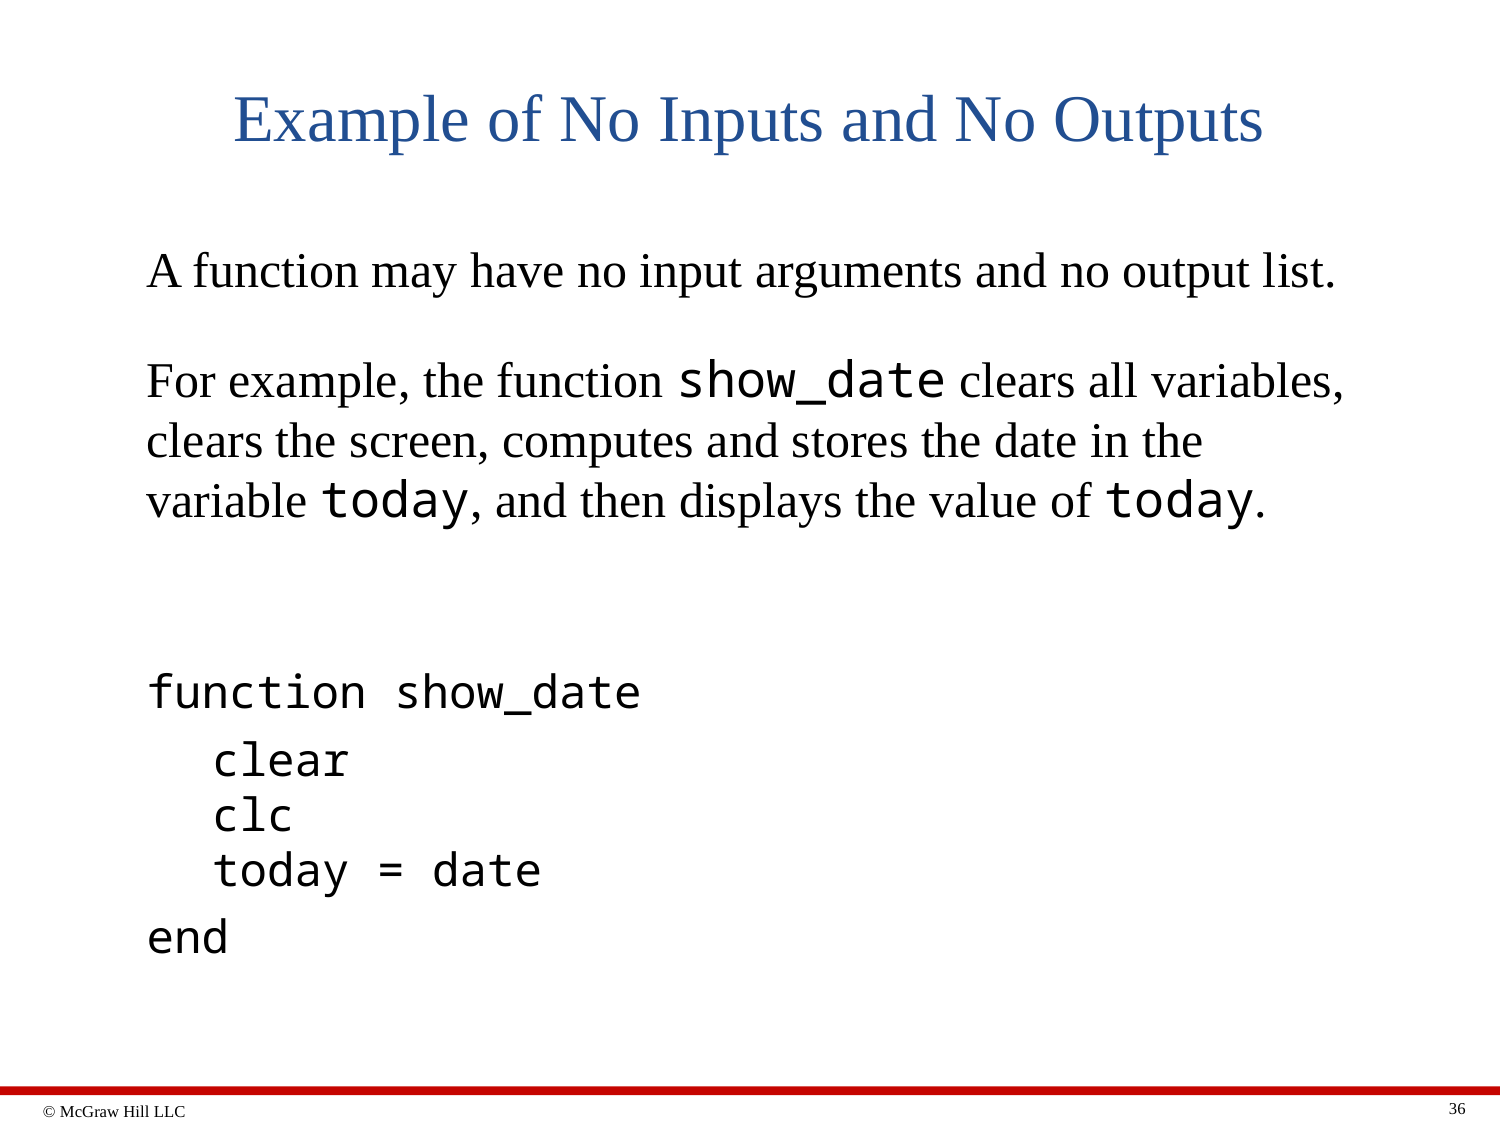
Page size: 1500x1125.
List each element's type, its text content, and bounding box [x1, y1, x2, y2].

list A function may have no input arguments and no output list. For example, the function show_date clears all variables, clears the screen, computes and stores the date in the variable today, and then displays the value of today. function show_date clear clc today = date end [131, 230, 1383, 1046]
title Example of No Inputs and No Outputs [56, 22, 1444, 219]
slide_number 36 [1415, 1094, 1474, 1122]
